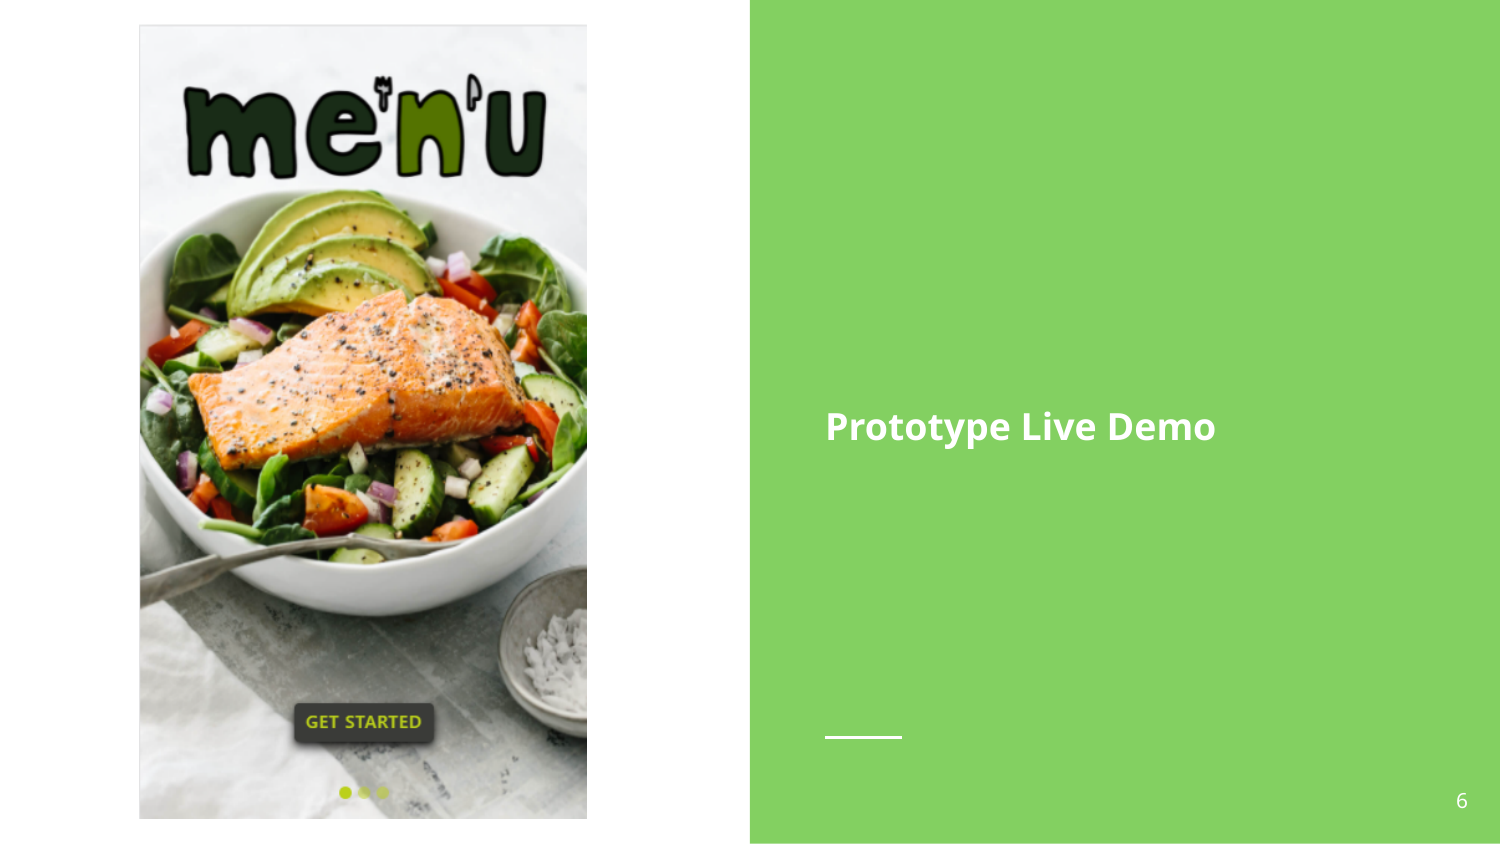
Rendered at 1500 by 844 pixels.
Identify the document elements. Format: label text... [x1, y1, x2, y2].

slide_number ‹#› [1392, 767, 1483, 833]
picture [139, 24, 587, 819]
list Prototype Live Demo [810, 118, 1440, 725]
